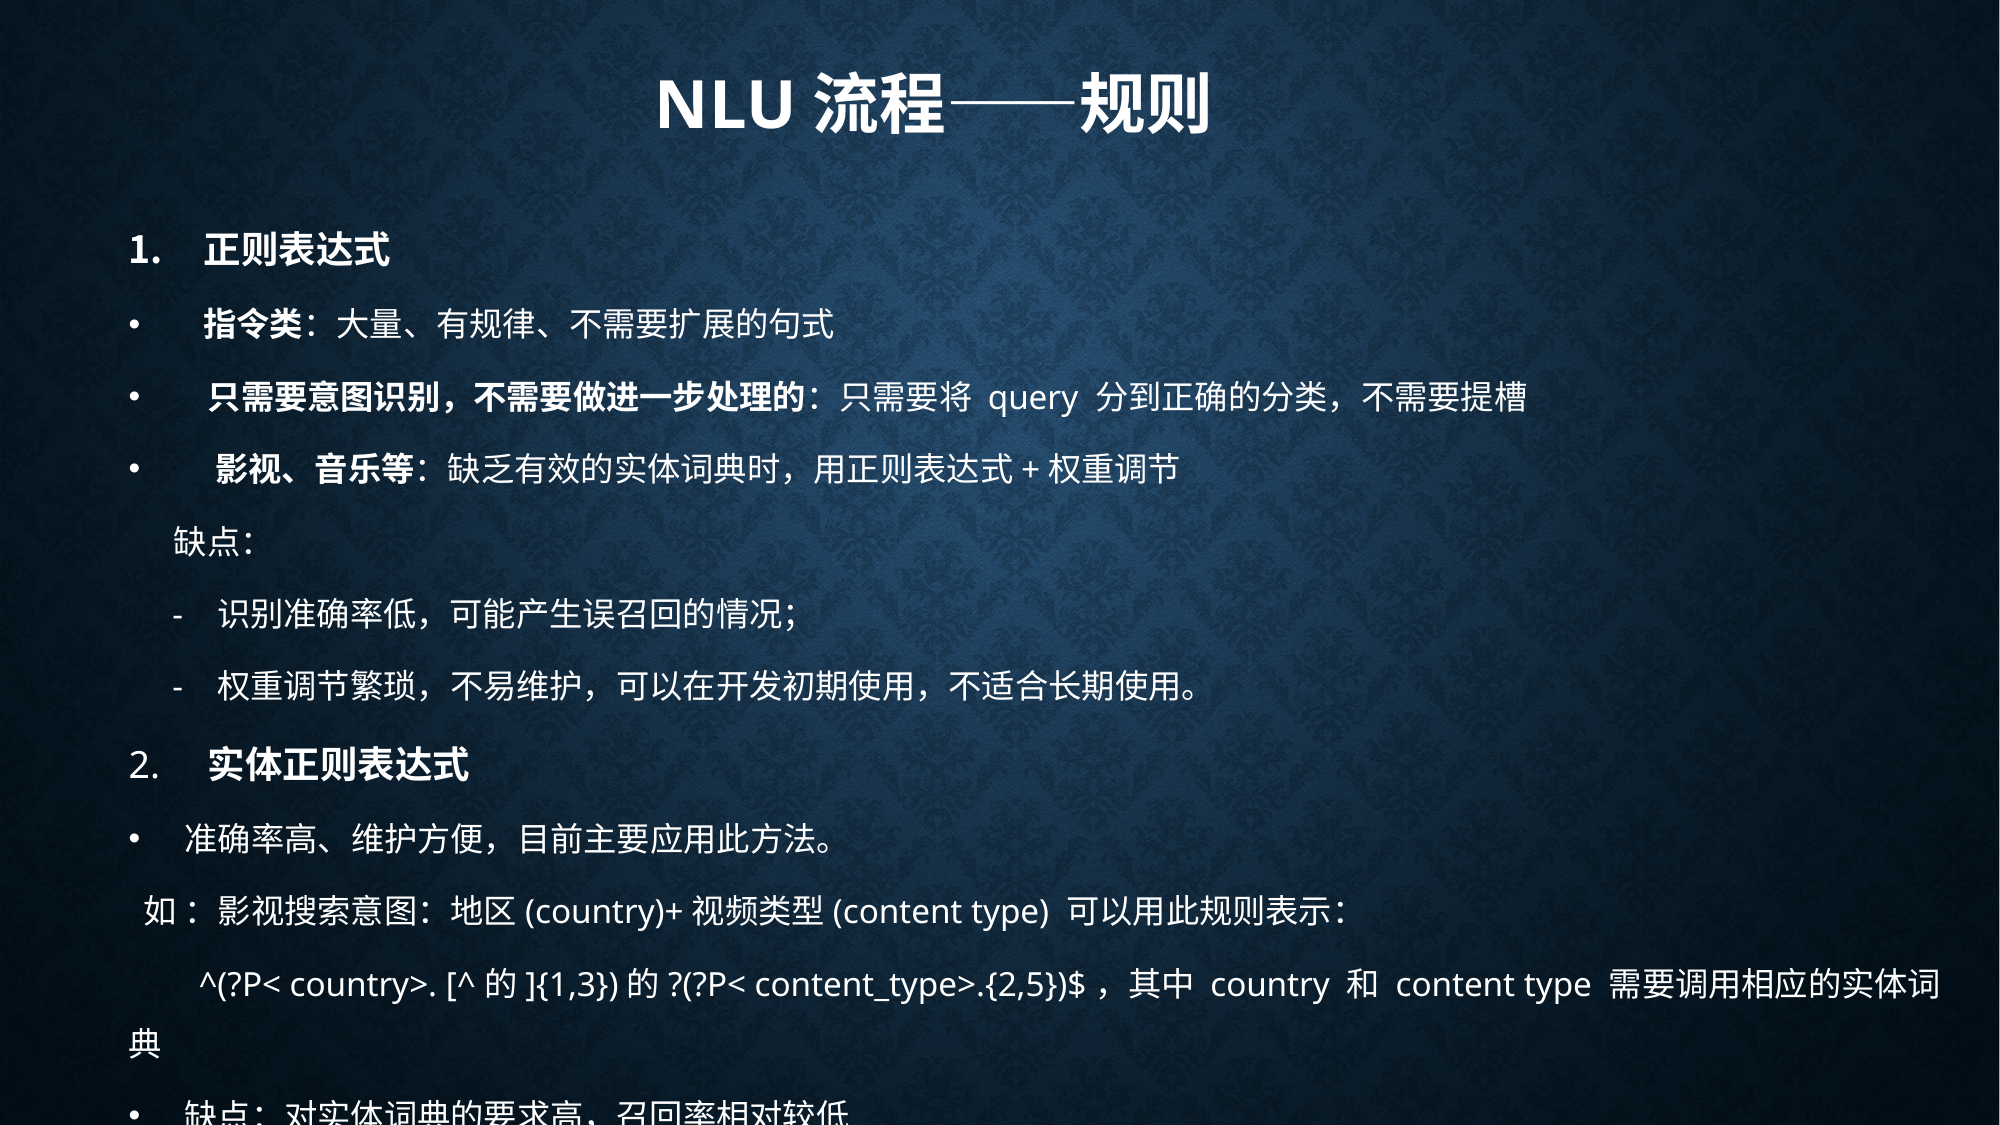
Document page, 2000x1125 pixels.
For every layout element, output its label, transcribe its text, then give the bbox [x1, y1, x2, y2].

text_box NLU流程——规则 [640, 54, 1228, 150]
text_box 正则表达式 指令类：大量、有规律、不需要扩展的句式 只需要意图识别，不需要做进一步处理的：只需要将 query 分到正确的分类，不需要提槽 影视、音乐等：缺乏有效的实体词典时，用正则表达式+权重调节 缺点： - 识别准确率低，可能产生误召回的情况； - 权重调节繁琐，不易维护，可以在开发初期使用，不适合长期使用。 2. 实体正则表达式 准确率高、维护方便，目前主要应用此方法。 如 ：影视搜索意图：地区(country)+视频类型(content type) 可以用此规则表示： ^(?P< country>. [^的]{1,3})的?(?P< content_type>.{2,5})$，其中 country 和 content type 需要调用相应的实体词典 缺点：对实体词典的要求高，召回率相对较低 [113, 196, 1981, 1125]
